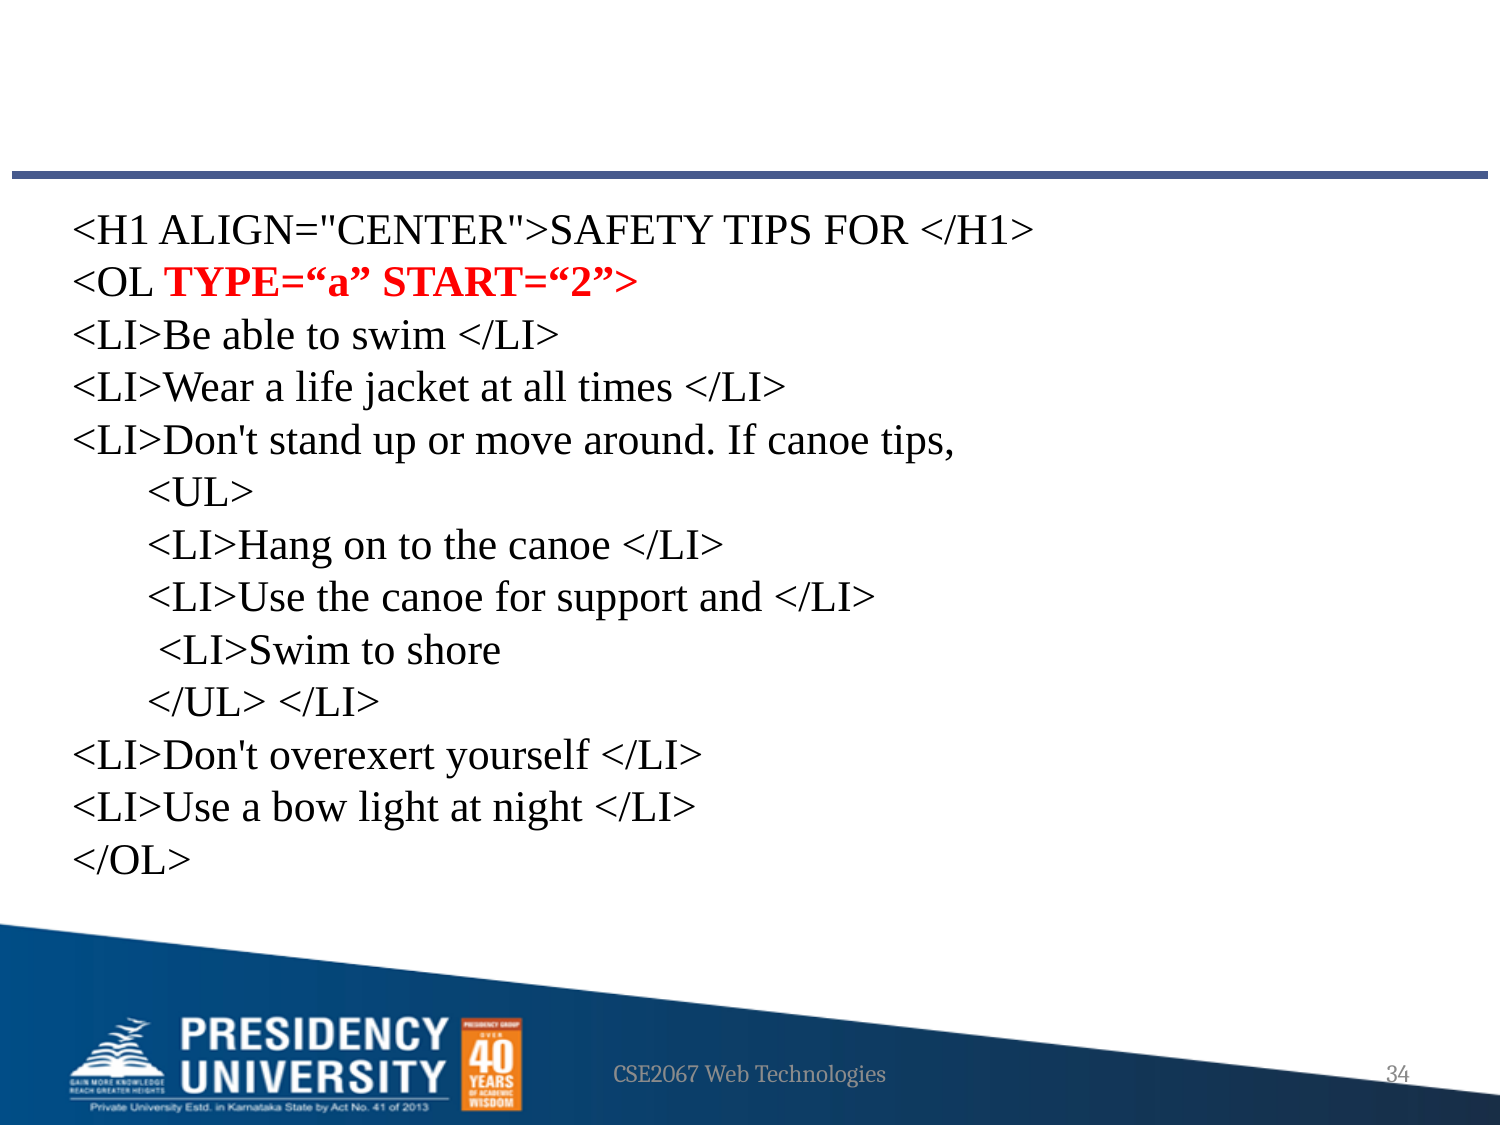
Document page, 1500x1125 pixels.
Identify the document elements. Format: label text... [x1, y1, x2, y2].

text_box <H1 ALIGN="CENTER">SAFETY TIPS FOR </H1> <OL TYPE=“a” START=“2”> <LI>Be able to swim </LI> <LI>Wear a life jacket at all times </LI> <LI>Don't stand up or move around. If canoe tips, <UL> <LI>Hang on to the canoe </LI> <LI>Use the canoe for support and </LI> <LI>Swim to shore </UL> </LI> <LI>Don't overexert yourself </LI> <LI>Use a bow light at night </LI> </OL> [57, 193, 1453, 891]
picture [0, 921, 1500, 1125]
slide_number 34 [1074, 1042, 1425, 1103]
footer CSE2067 Web Technologies [512, 1042, 988, 1103]
